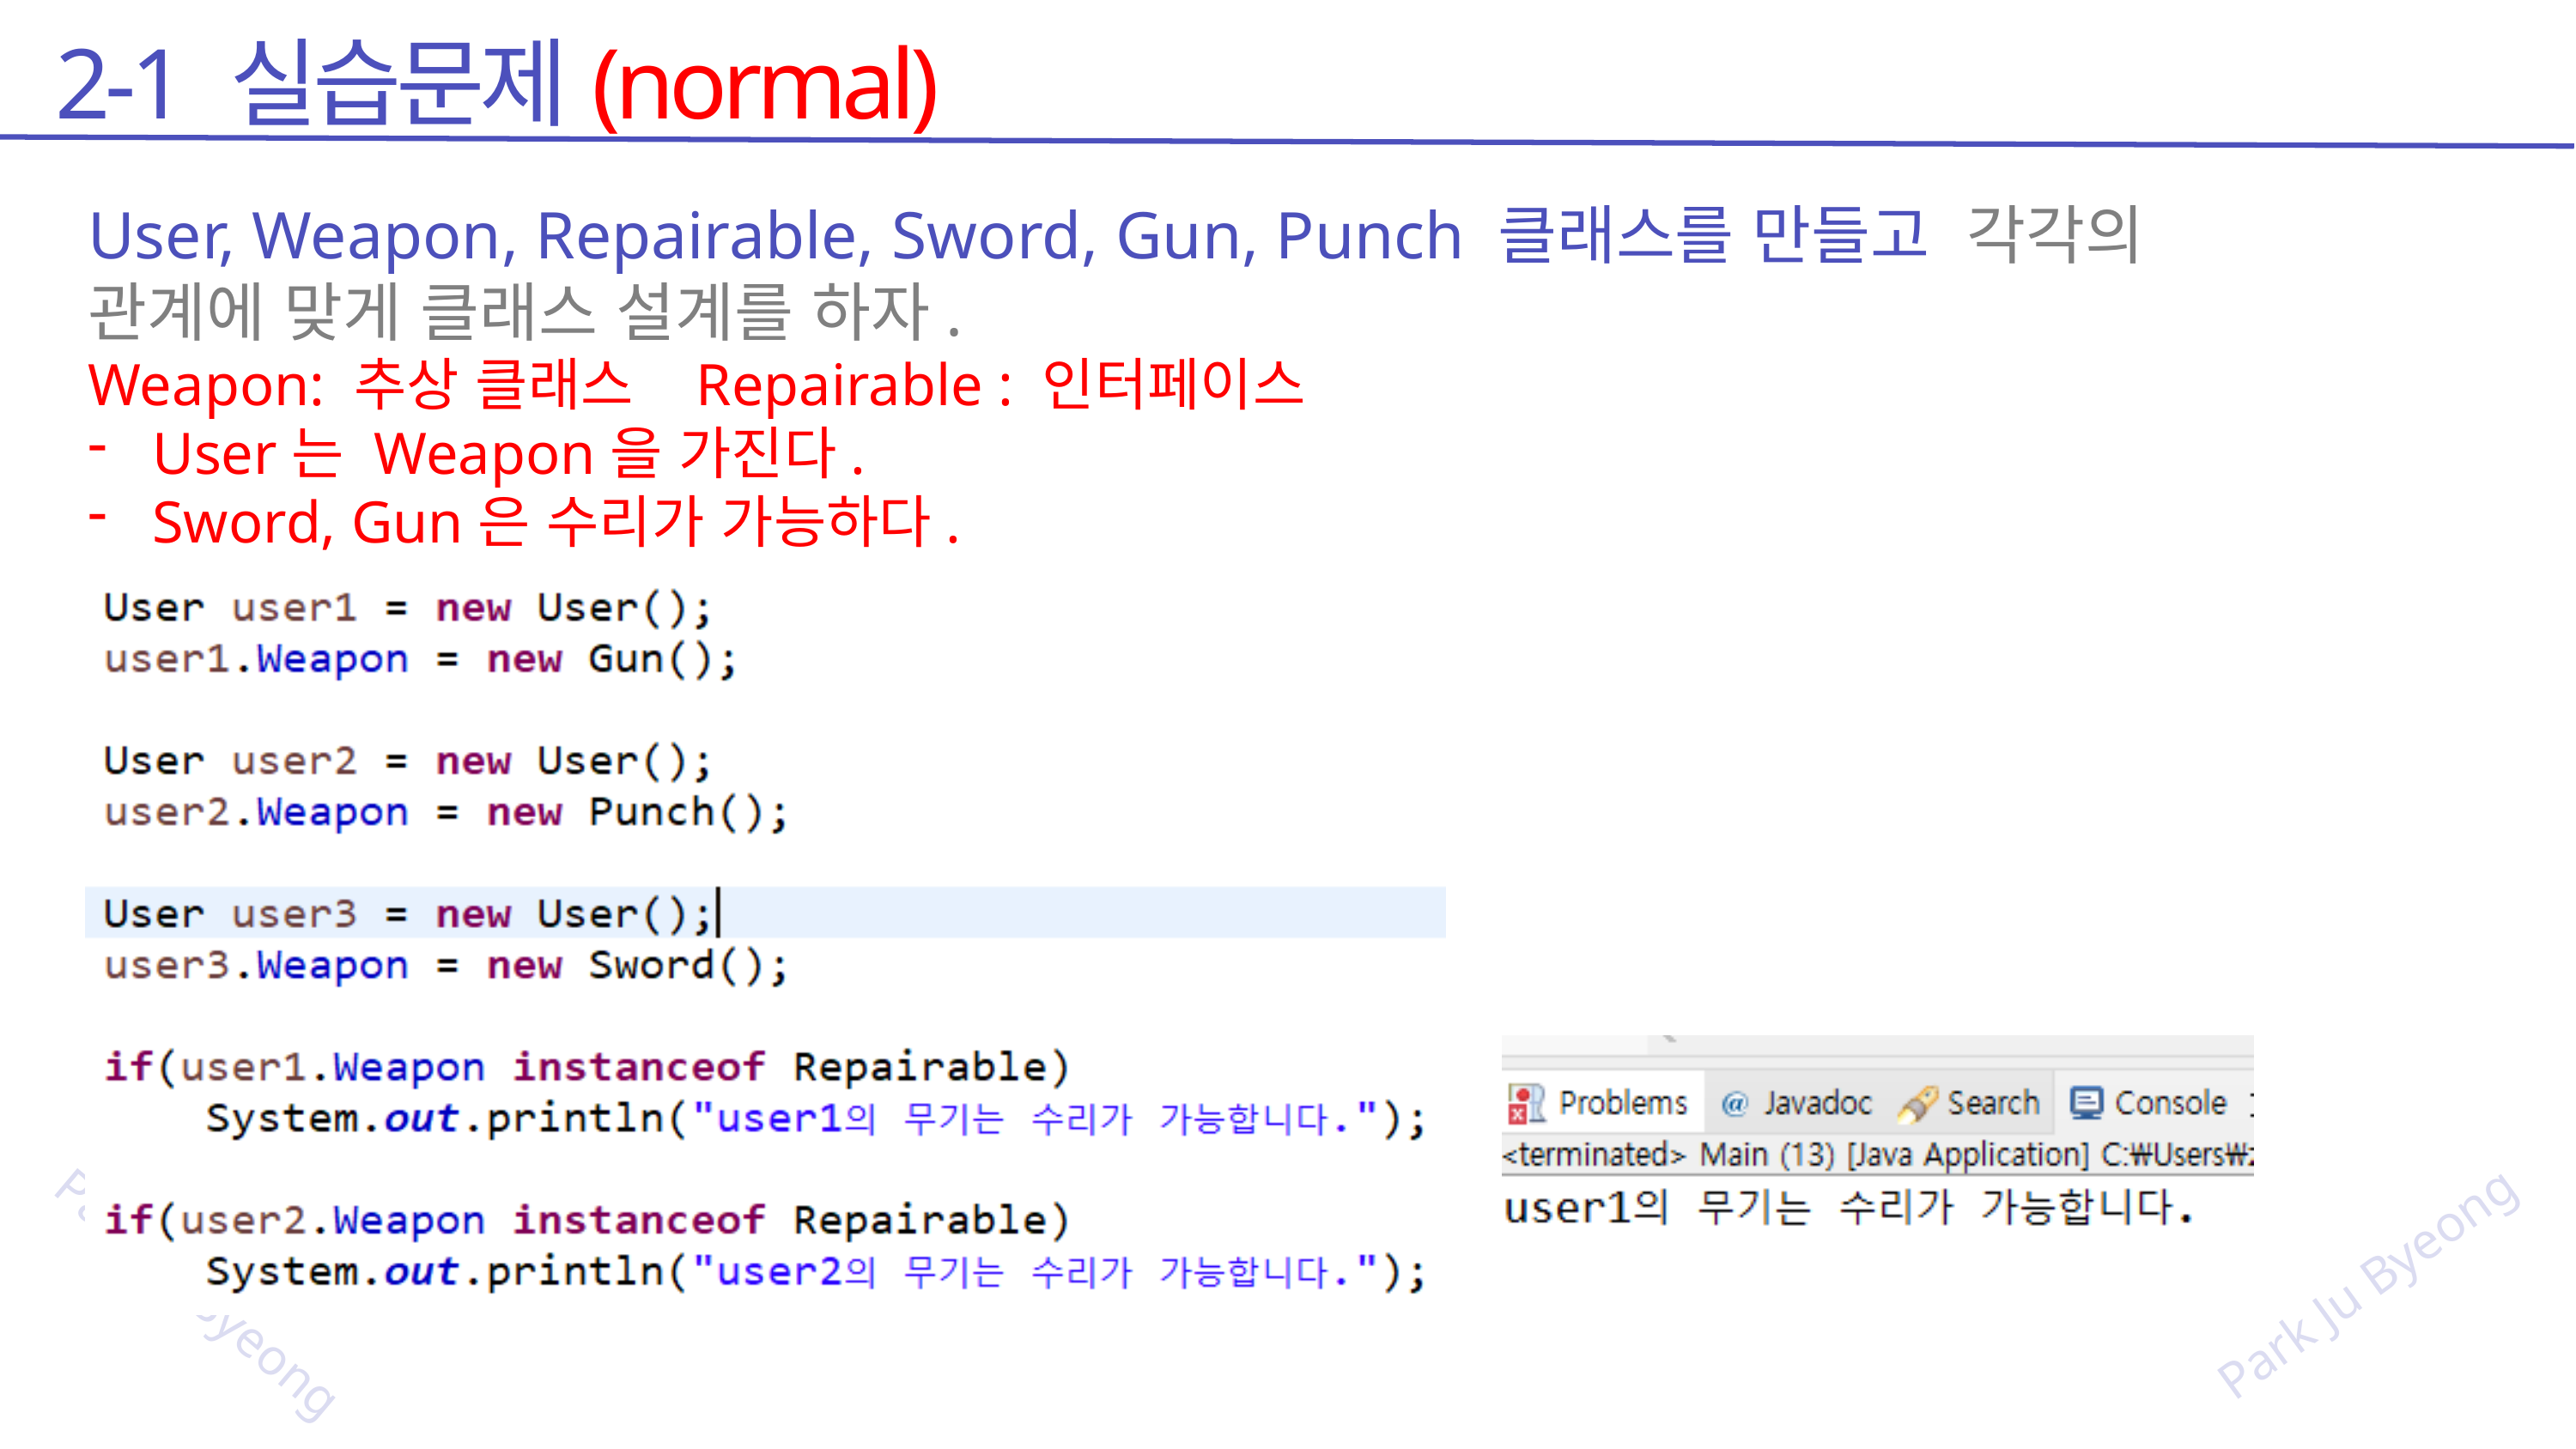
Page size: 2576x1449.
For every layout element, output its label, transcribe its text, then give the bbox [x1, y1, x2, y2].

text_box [0, 136, 2574, 147]
text_box User, Weapon, Repairable, Sword, Gun, Punch 클래스를 만들고 각각의 관계에 맞게 클래스 설계를 하자. Weapon: 추상 클래스 Repairable : 인터페이스 User는 Weapon을 가진다. Sword, Gun은 수리가 가능하다. [75, 187, 2351, 561]
text_box 2-1 실습문제(normal) [43, 15, 1567, 134]
picture [1502, 1034, 2255, 1291]
picture [85, 568, 1446, 1315]
